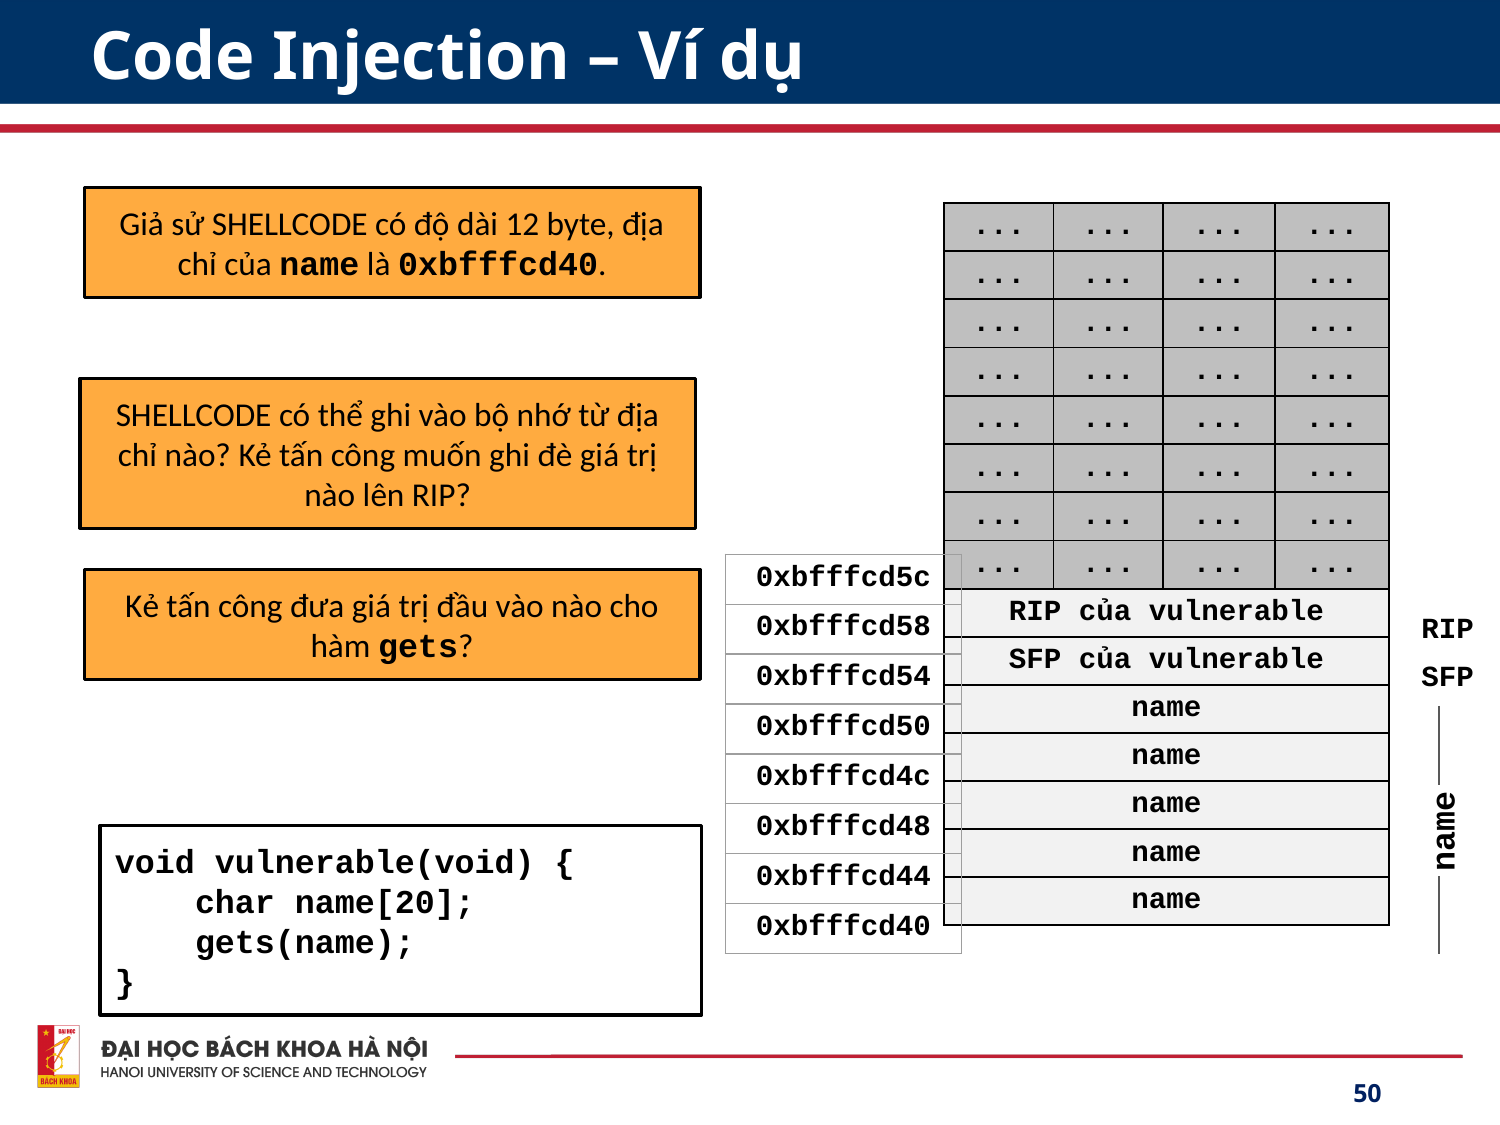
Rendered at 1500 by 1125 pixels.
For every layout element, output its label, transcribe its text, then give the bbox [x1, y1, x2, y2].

table_cell ... [1054, 541, 1162, 588]
table_cell SFP của vulnerable [962, 638, 1388, 684]
table_cell ... [945, 252, 1053, 298]
table_header ... [1164, 204, 1274, 250]
table_cell name [962, 734, 1388, 780]
text_box name [1406, 730, 1472, 933]
table_cell ... [1276, 300, 1388, 347]
text_box RIP [1406, 594, 1490, 642]
table_cell 0xbfffcd44 [726, 854, 961, 903]
table_cell ... [1276, 493, 1388, 540]
table_cell 0xbfffcd50 [726, 705, 961, 753]
table_header ... [1054, 204, 1162, 250]
slide_number 50 [1059, 1064, 1397, 1125]
table_cell 0xbfffcd54 [726, 655, 961, 703]
table_cell ... [1276, 252, 1388, 298]
table_cell 0xbfffcd40 [726, 904, 961, 953]
text_box void vulnerable(void) { char name[20]; gets(name); } [99, 825, 702, 1016]
table_cell ... [945, 493, 1053, 540]
table_cell 0xbfffcd58 [726, 605, 961, 653]
table_cell ... [1276, 397, 1388, 443]
table_cell ... [1054, 300, 1162, 347]
table_cell ... [1054, 493, 1162, 540]
table_cell ... [1164, 493, 1274, 540]
title Code Injection – Ví dụ [75, 11, 1397, 104]
text_box Kẻ tấn công đưa giá trị đầu vào nào cho hàm gets? [84, 569, 700, 680]
table_cell ... [1164, 300, 1274, 347]
table_cell ... [945, 300, 1053, 347]
table_cell 0xbfffcd4c [726, 755, 961, 803]
table_cell ... [1164, 397, 1274, 443]
text_box SFP [1406, 642, 1490, 709]
table_cell ... [1054, 252, 1162, 298]
table_cell ... [1164, 348, 1274, 395]
table_cell ... [945, 397, 1053, 443]
table_cell ... [1276, 348, 1388, 395]
table_cell ... [1054, 397, 1162, 443]
table_cell ... [945, 348, 1053, 395]
table_cell ... [1276, 445, 1388, 491]
table_cell name [962, 782, 1388, 828]
table_cell ... [1164, 445, 1274, 491]
table_cell RIP của vulnerable [962, 590, 1388, 636]
table_cell ... [1164, 252, 1274, 298]
table_cell ... [945, 445, 1053, 491]
text_box SHELLCODE có thể ghi vào bộ nhớ từ địa chỉ nào? Kẻ tấn công muốn ghi đè giá trị nào lên RIP? [80, 378, 696, 529]
picture [0, 104, 1500, 1125]
table_cell name [962, 830, 1388, 876]
table_cell ... [945, 541, 1053, 588]
table_cell name [962, 878, 1388, 924]
table_header 0xbfffcd5c [726, 555, 961, 604]
table_cell ... [1276, 541, 1388, 588]
text_box Giả sử SHELLCODE có độ dài 12 byte, địa chỉ của name là 0xbfffcd40. [84, 187, 700, 298]
table_header ... [1276, 204, 1388, 250]
table_cell 0xbfffcd48 [726, 804, 961, 853]
table_cell ... [1054, 445, 1162, 491]
table_header ... [945, 204, 1053, 250]
table_cell ... [1164, 541, 1274, 588]
table_cell name [962, 686, 1388, 732]
table_cell ... [1054, 348, 1162, 395]
